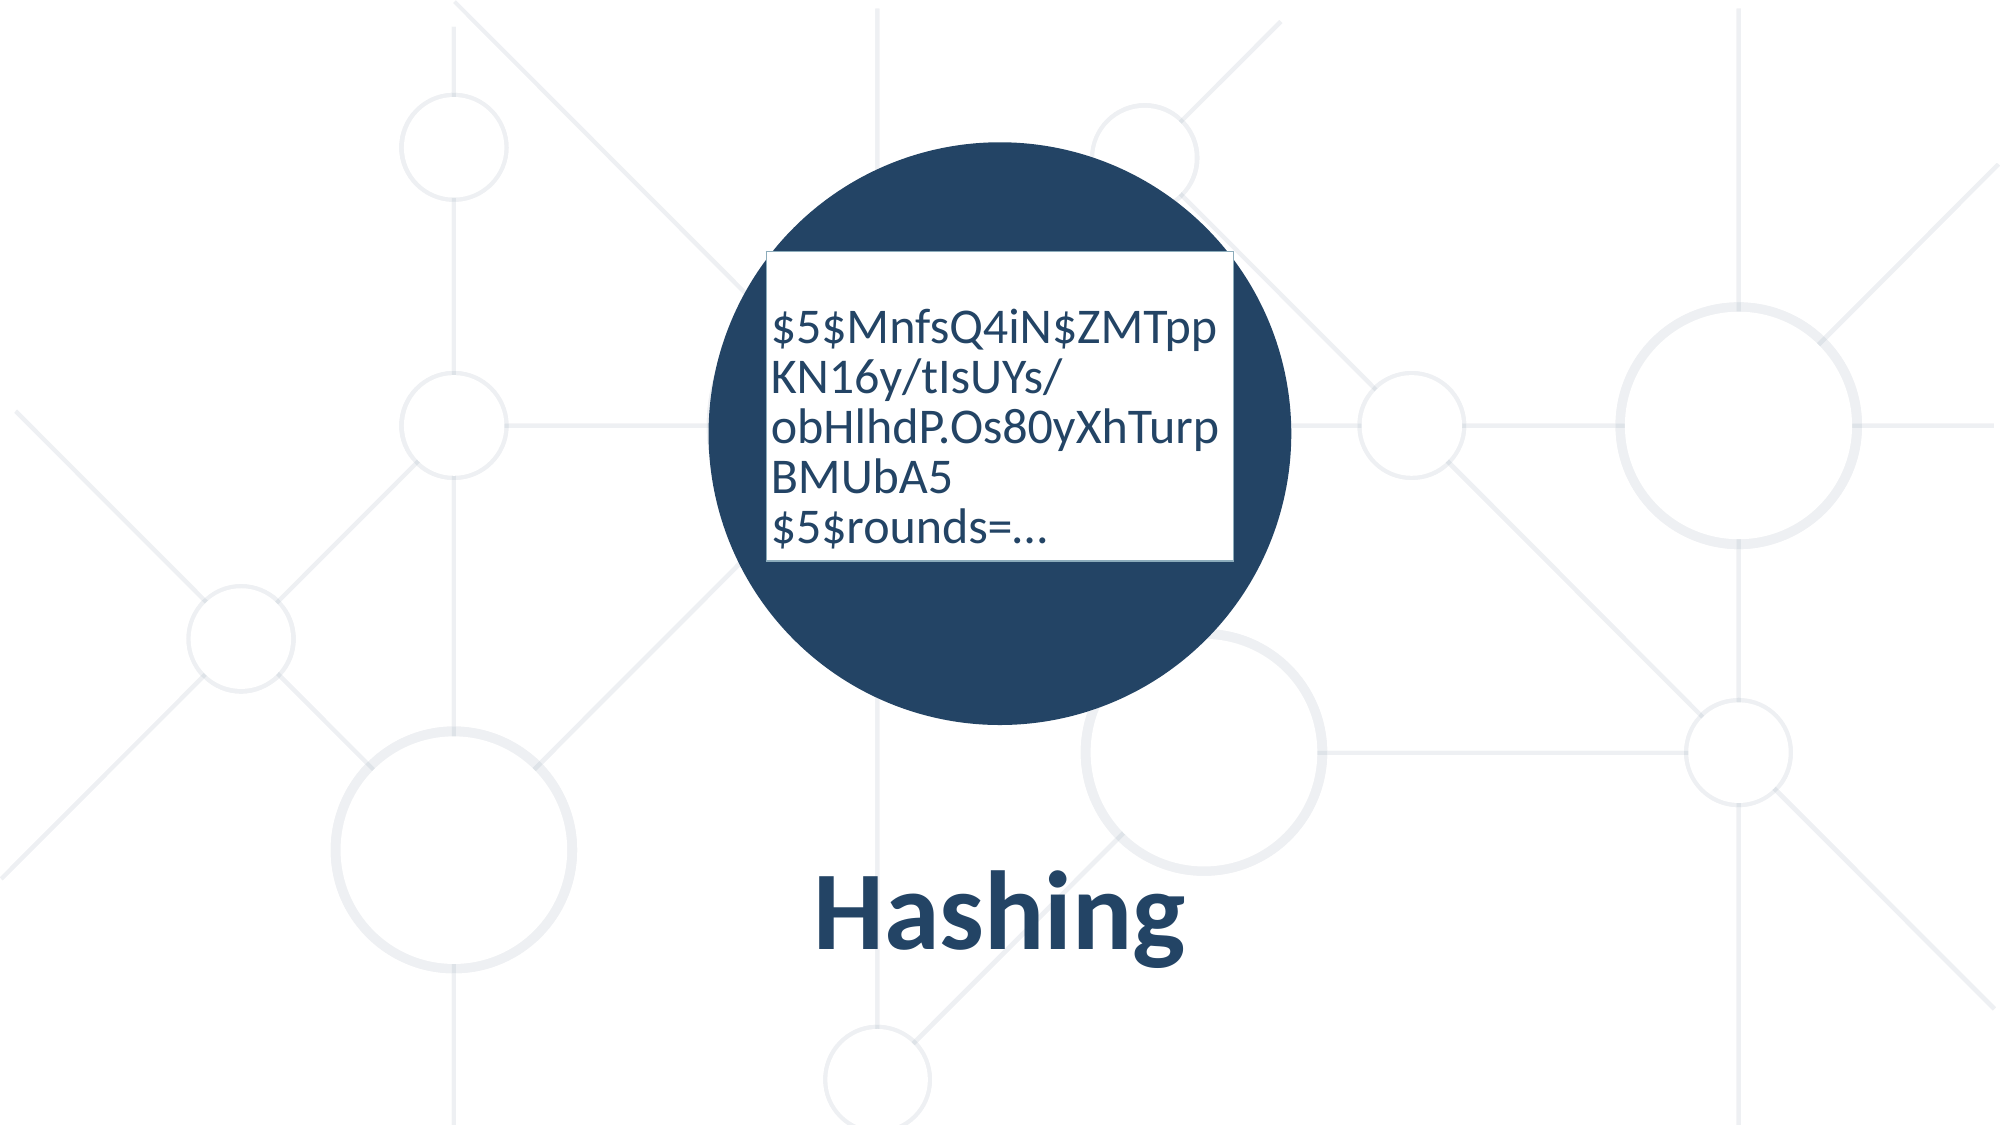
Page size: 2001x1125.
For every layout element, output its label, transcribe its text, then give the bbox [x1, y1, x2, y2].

table_header $5$MnfsQ4iN$ZMTppKN16y/tIsUYs/obHlhdP.Os80yXhTurpBMUbA5 $5$rounds=… [767, 252, 1233, 560]
title Hashing [100, 841, 1900, 968]
